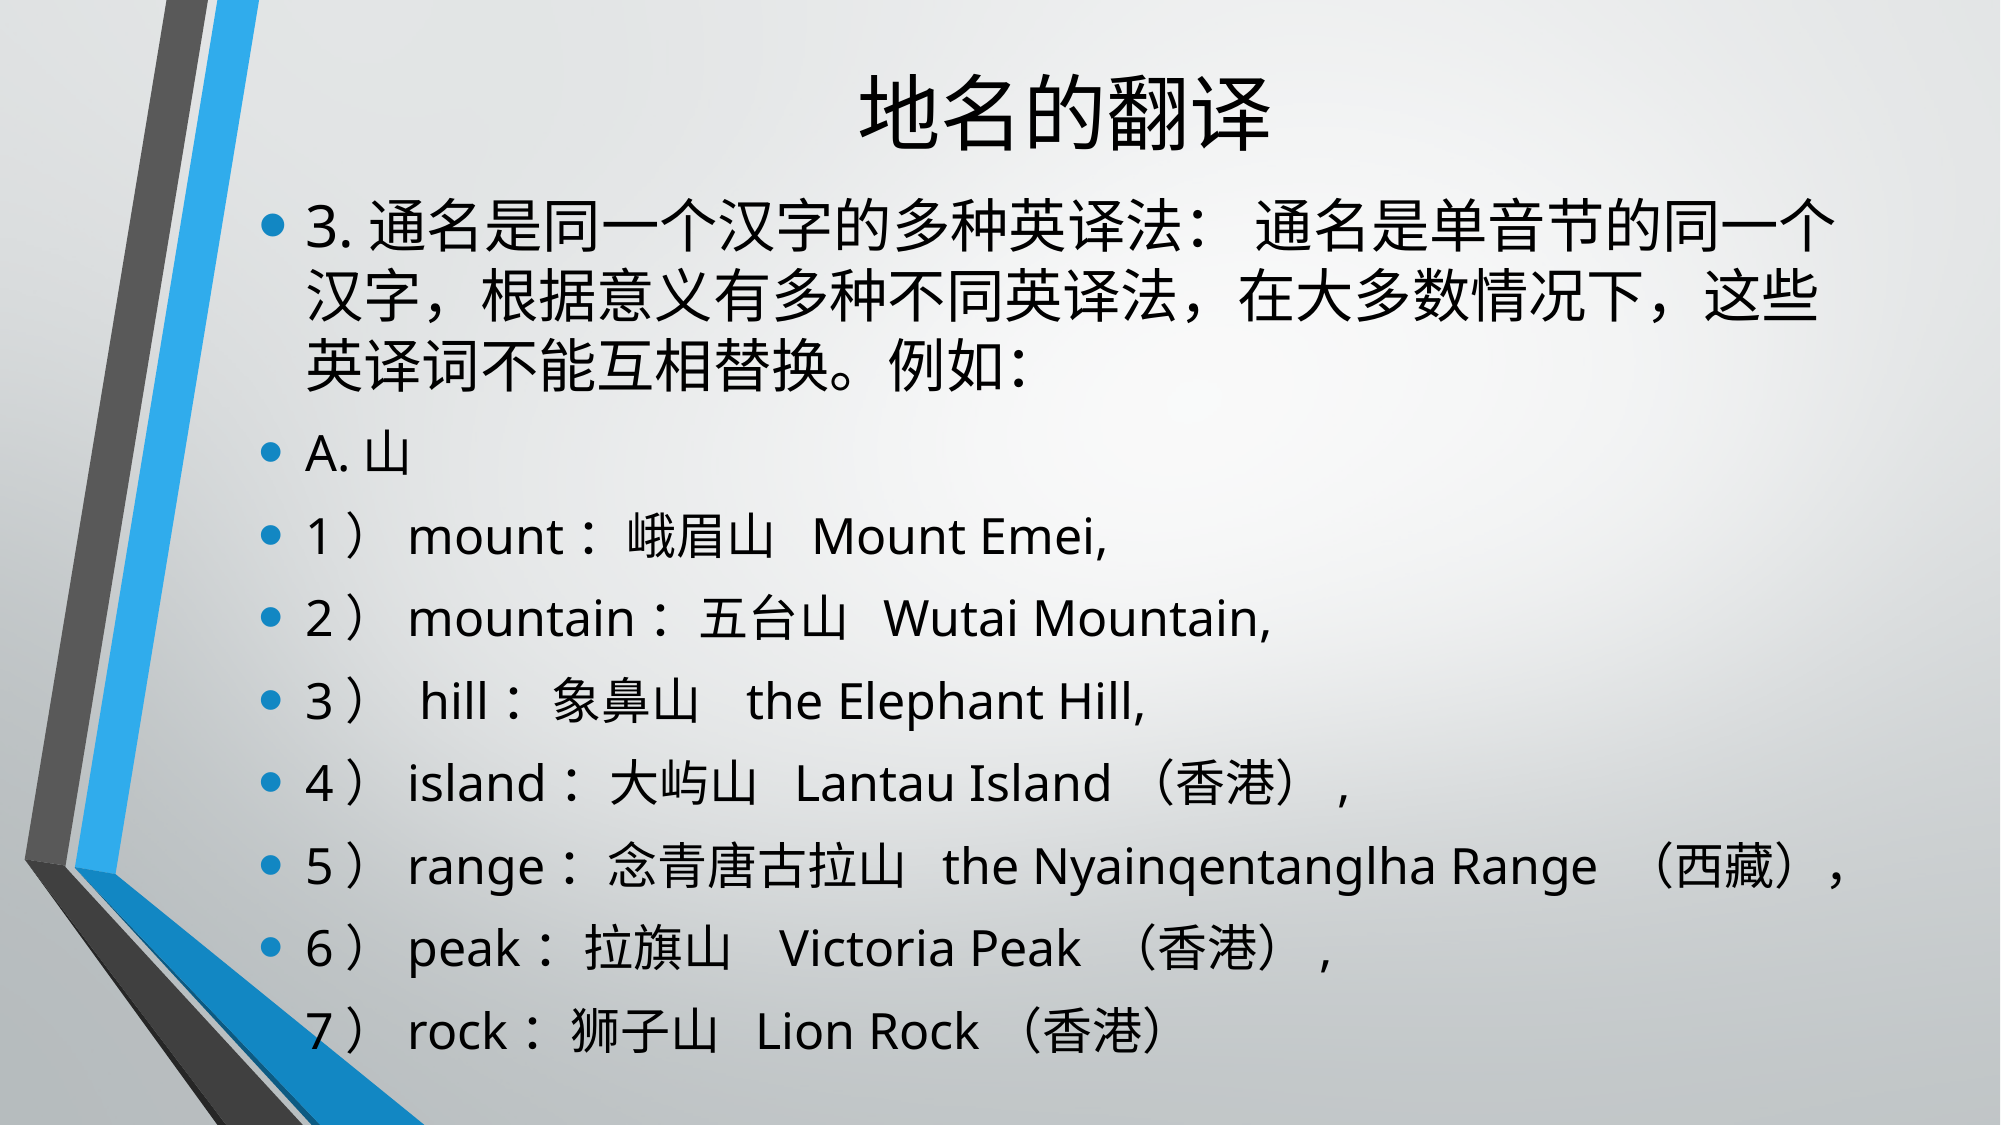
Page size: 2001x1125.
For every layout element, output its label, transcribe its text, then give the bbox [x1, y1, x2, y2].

title 地名的翻译 [243, 0, 1887, 170]
list 3.通名是同一个汉字的多种英译法： 通名是单音节的同一个汉字，根据意义有多种不同英译法，在大多数情况下，这些英译词不能互相替换。例如： A.山 1）mount：峨眉山 Mount Emei, 2）mountain：五台山 Wutai Mountain, 3） hill：象鼻山 the Elephant Hill, 4）island：大屿山 Lantau Island（香港）, 5）range：念青唐古拉山 the Nyainqentanglha Range （西藏）， 6）peak：拉旗山 Victoria Peak （香港）, 7）rock：狮子山 Lion Rock（香港） [243, 170, 1887, 1125]
